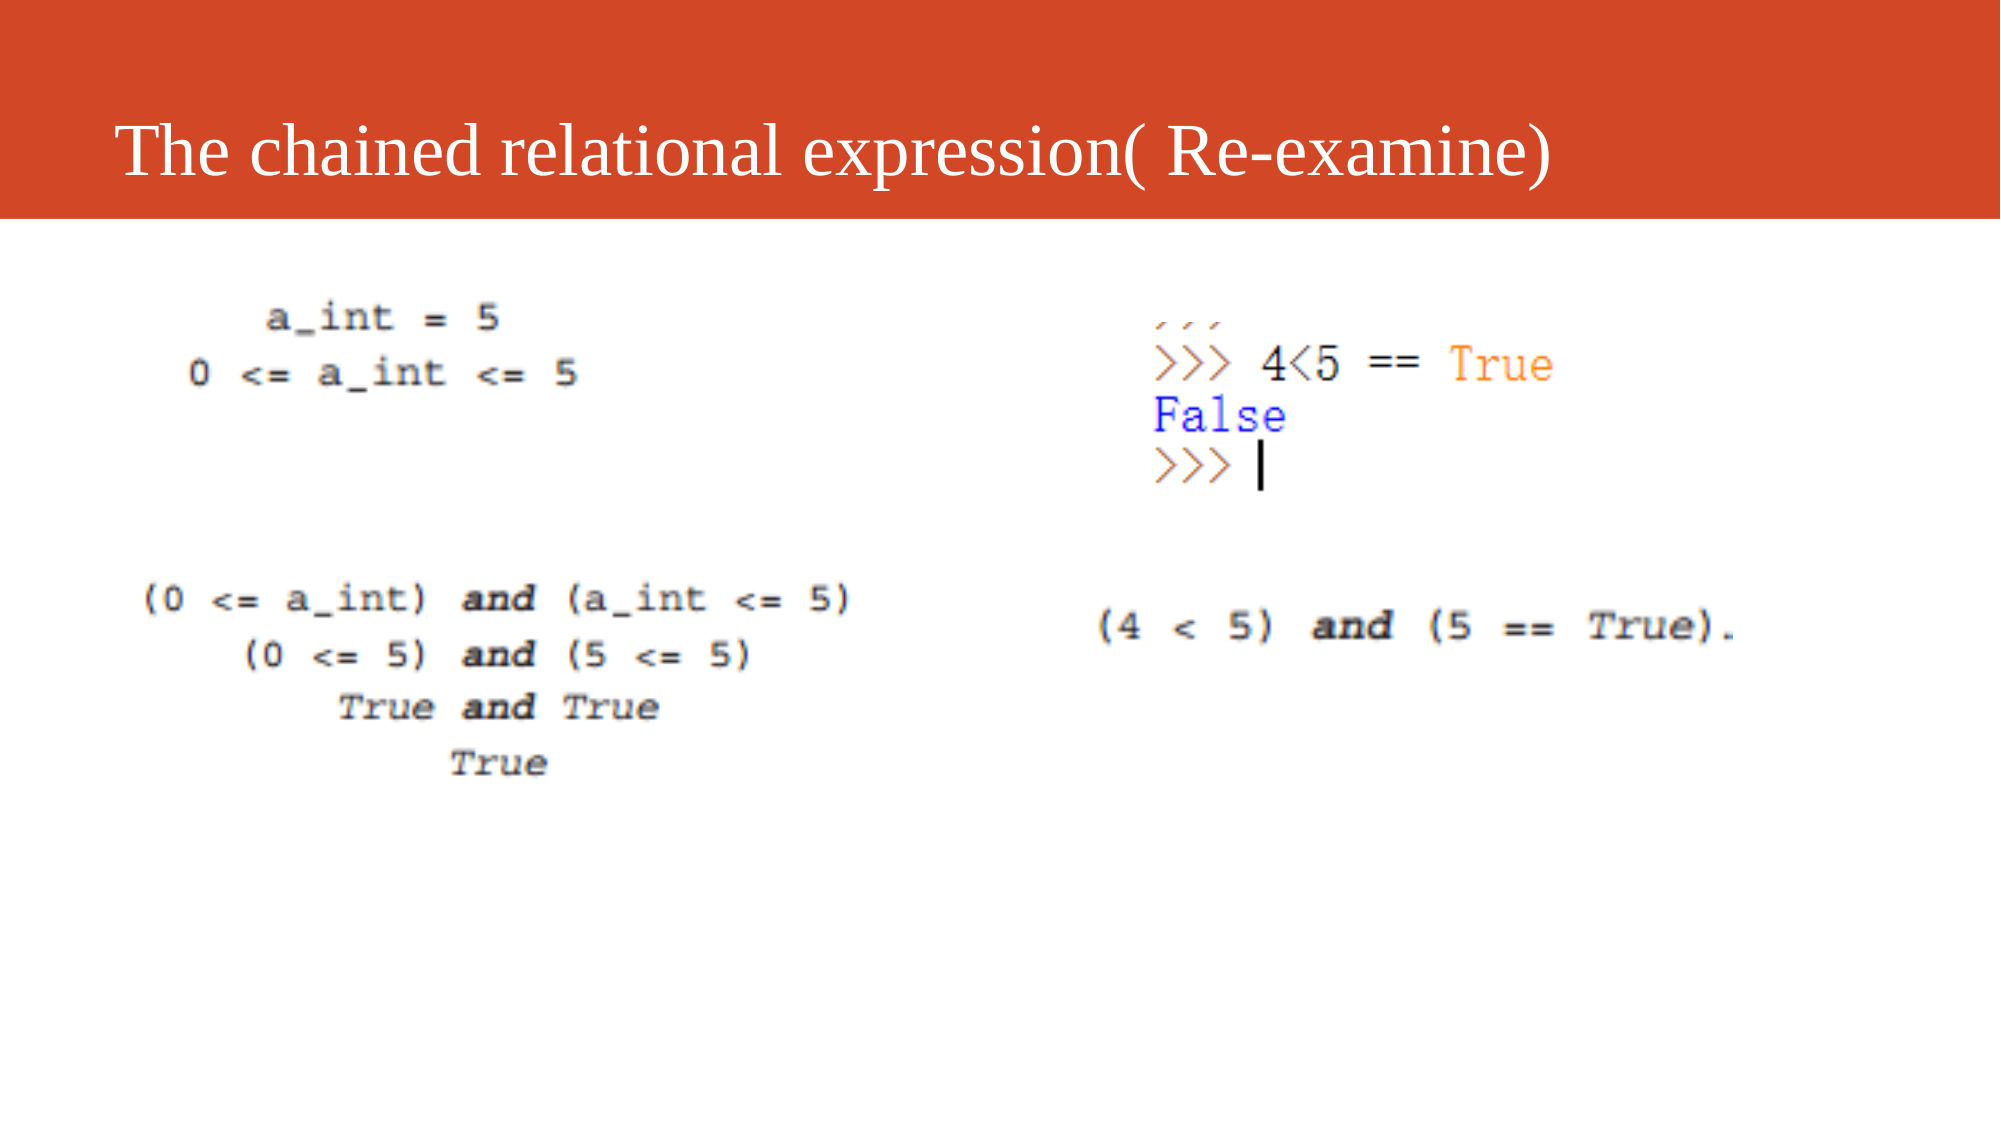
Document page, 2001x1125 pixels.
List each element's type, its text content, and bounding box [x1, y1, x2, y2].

picture [1148, 322, 1733, 505]
title The chained relational expression( Re-examine) [99, 0, 1863, 199]
picture [82, 549, 926, 799]
picture [161, 258, 658, 414]
picture [1090, 600, 1733, 663]
